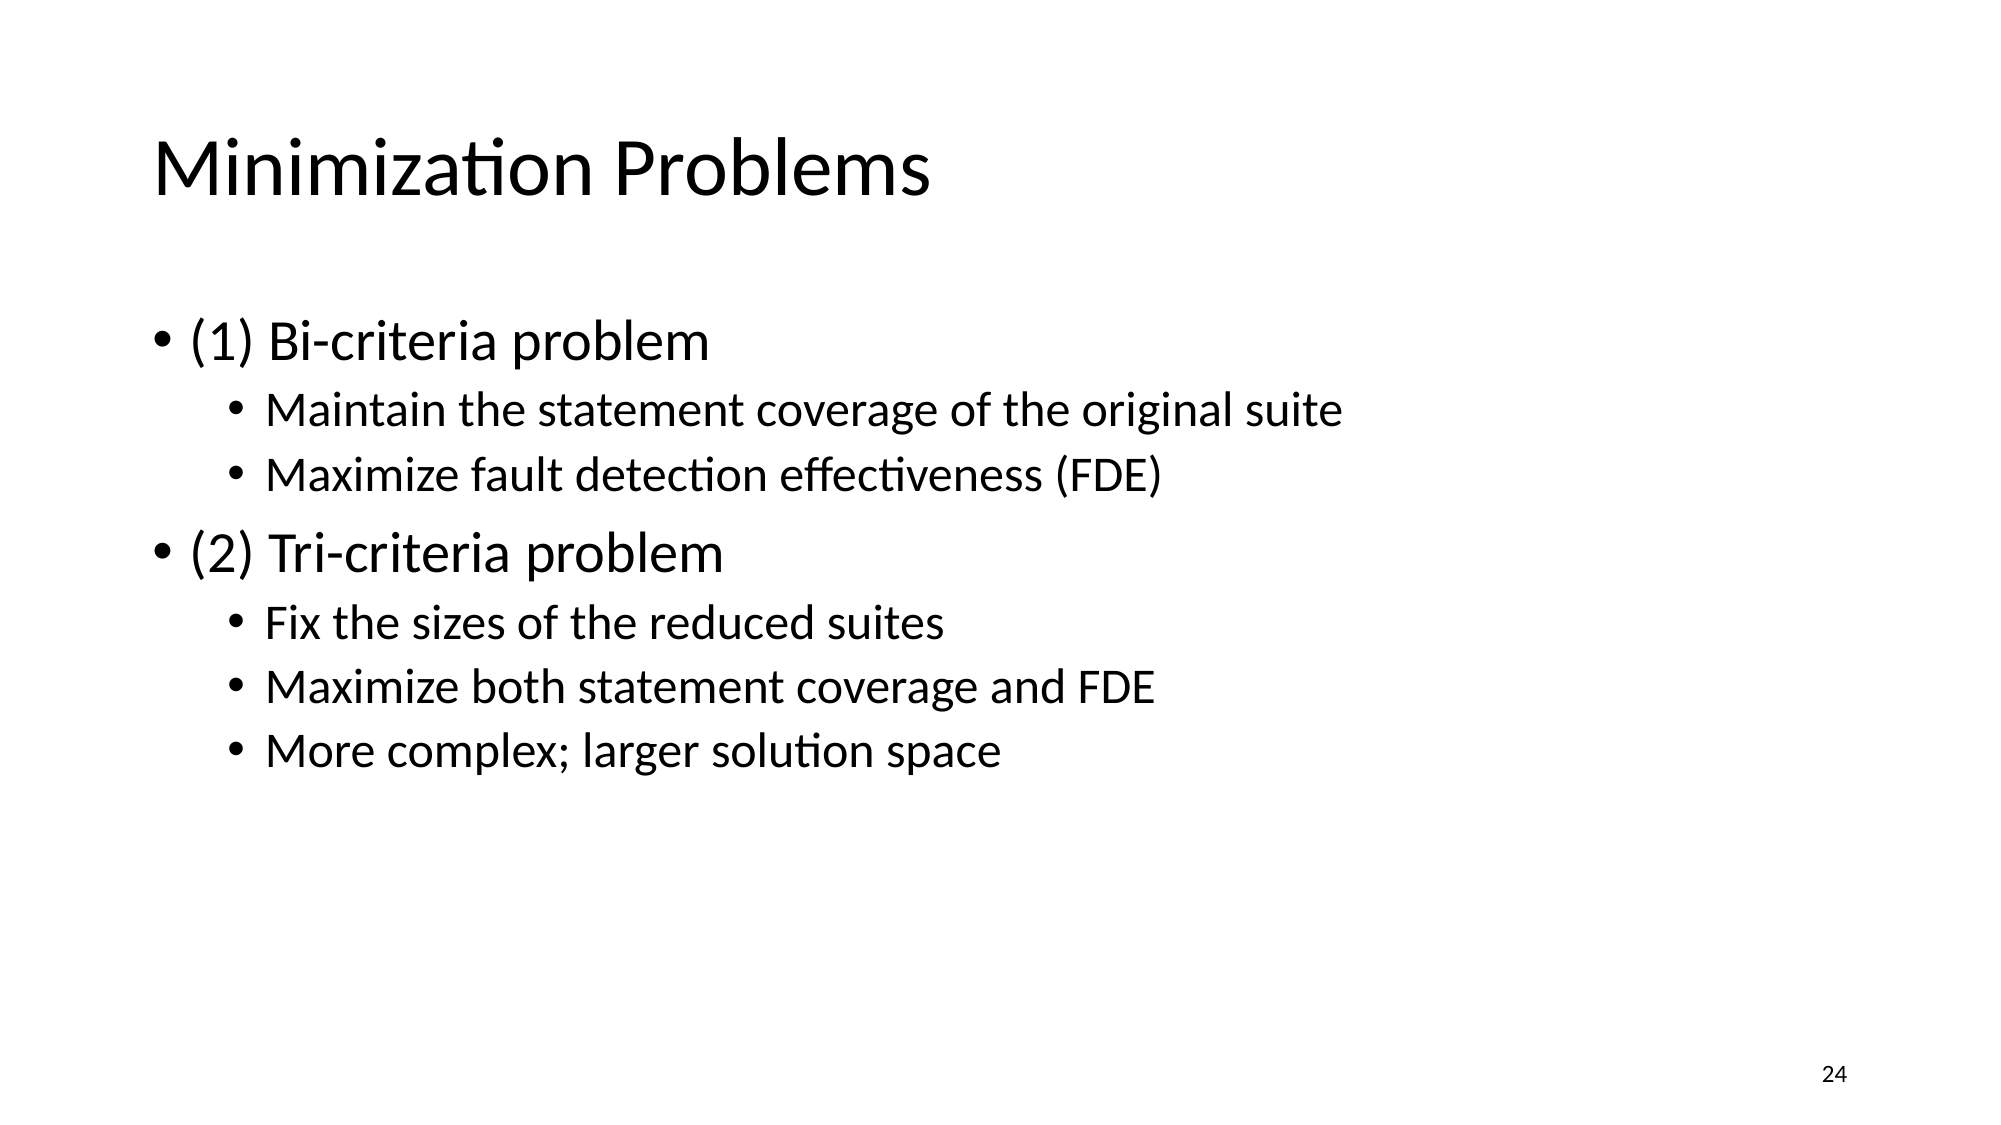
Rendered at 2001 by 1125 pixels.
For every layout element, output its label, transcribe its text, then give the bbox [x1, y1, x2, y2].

title Minimization Problems [137, 59, 1863, 278]
slide_number 24 [1412, 1042, 1863, 1103]
list (1) Bi-criteria problem Maintain the statement coverage of the original suite Maximize fault detection effectiveness (FDE) (2) Tri-criteria problem Fix the sizes of the reduced suites Maximize both statement coverage and FDE More complex; larger solution space [137, 302, 1863, 1060]
